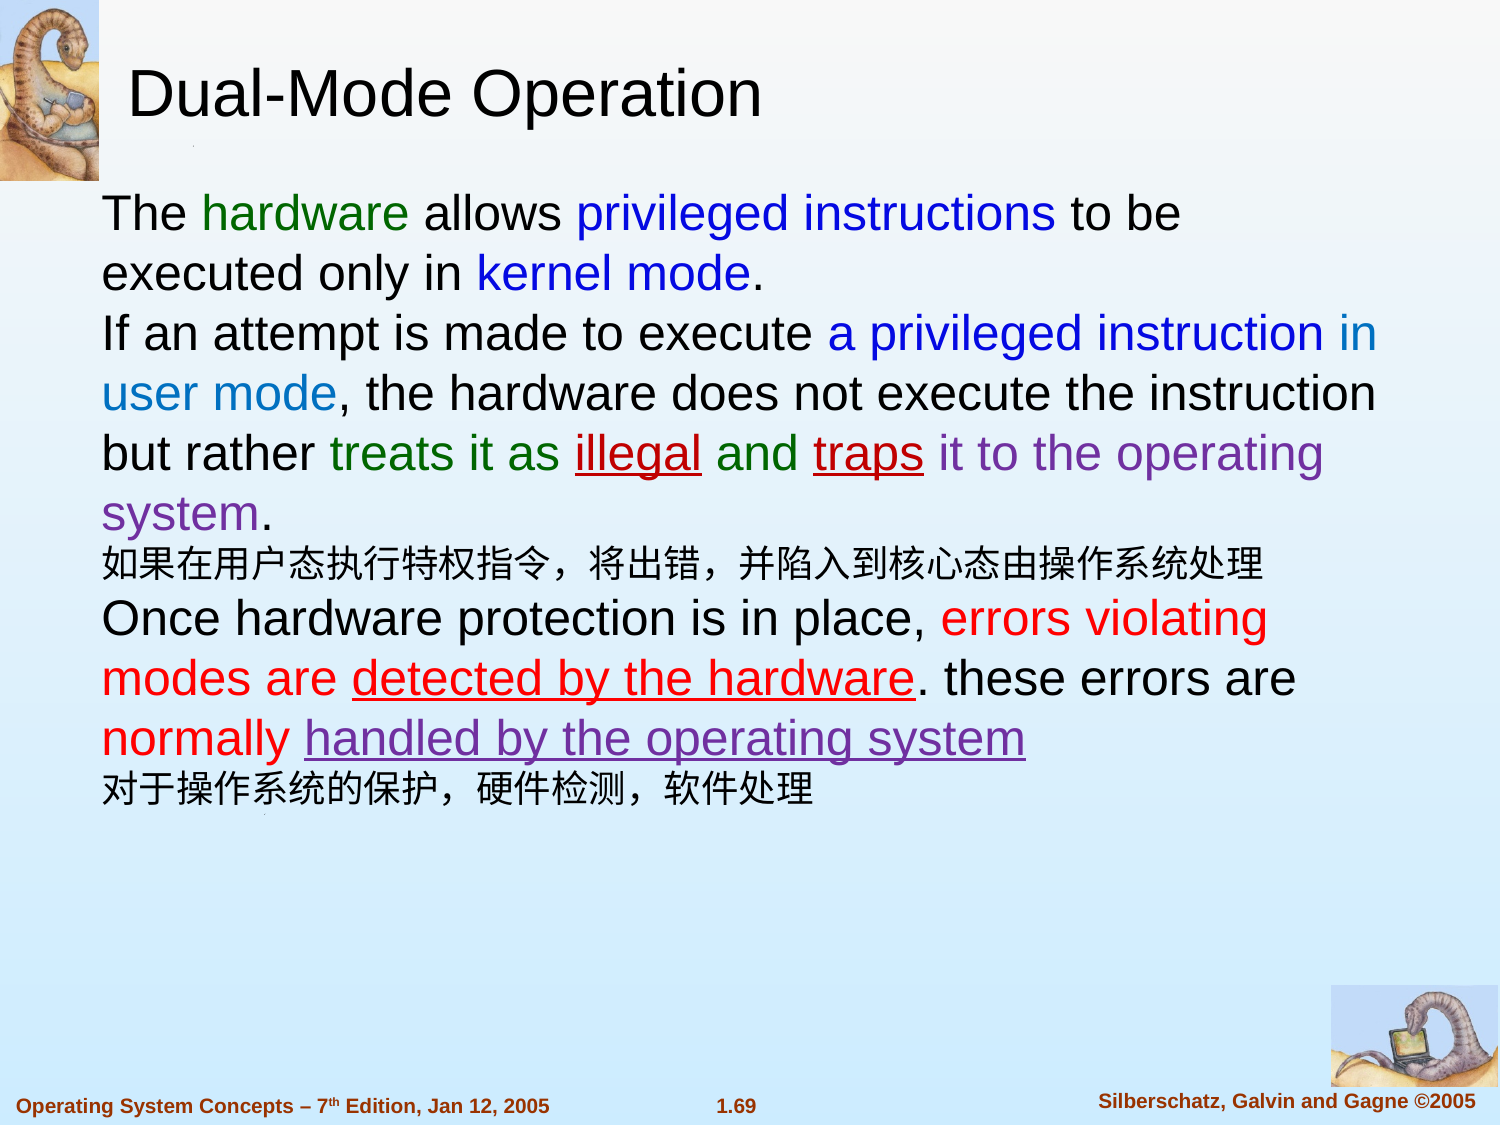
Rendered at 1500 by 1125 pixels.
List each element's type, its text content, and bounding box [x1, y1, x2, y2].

list The hardware allows privileged instructions to be executed only in kernel mode. If an attempt is made to execute a privileged instruction in user mode, the hardware does not execute the instruction but rather treats it as illegal and traps it to the operating system. 如果在用户态执行特权指令，将出错，并陷入到核心态由操作系统处理 Once hardware protection is in place, errors violating modes are detected by the hardware. these errors are normally handled by the operating system 对于操作系统的保护，硬件检测，软件处理 [86, 172, 1404, 977]
title Dual-Mode Operation [112, 37, 1438, 138]
picture [0, 0, 99, 181]
picture [1331, 985, 1498, 1087]
